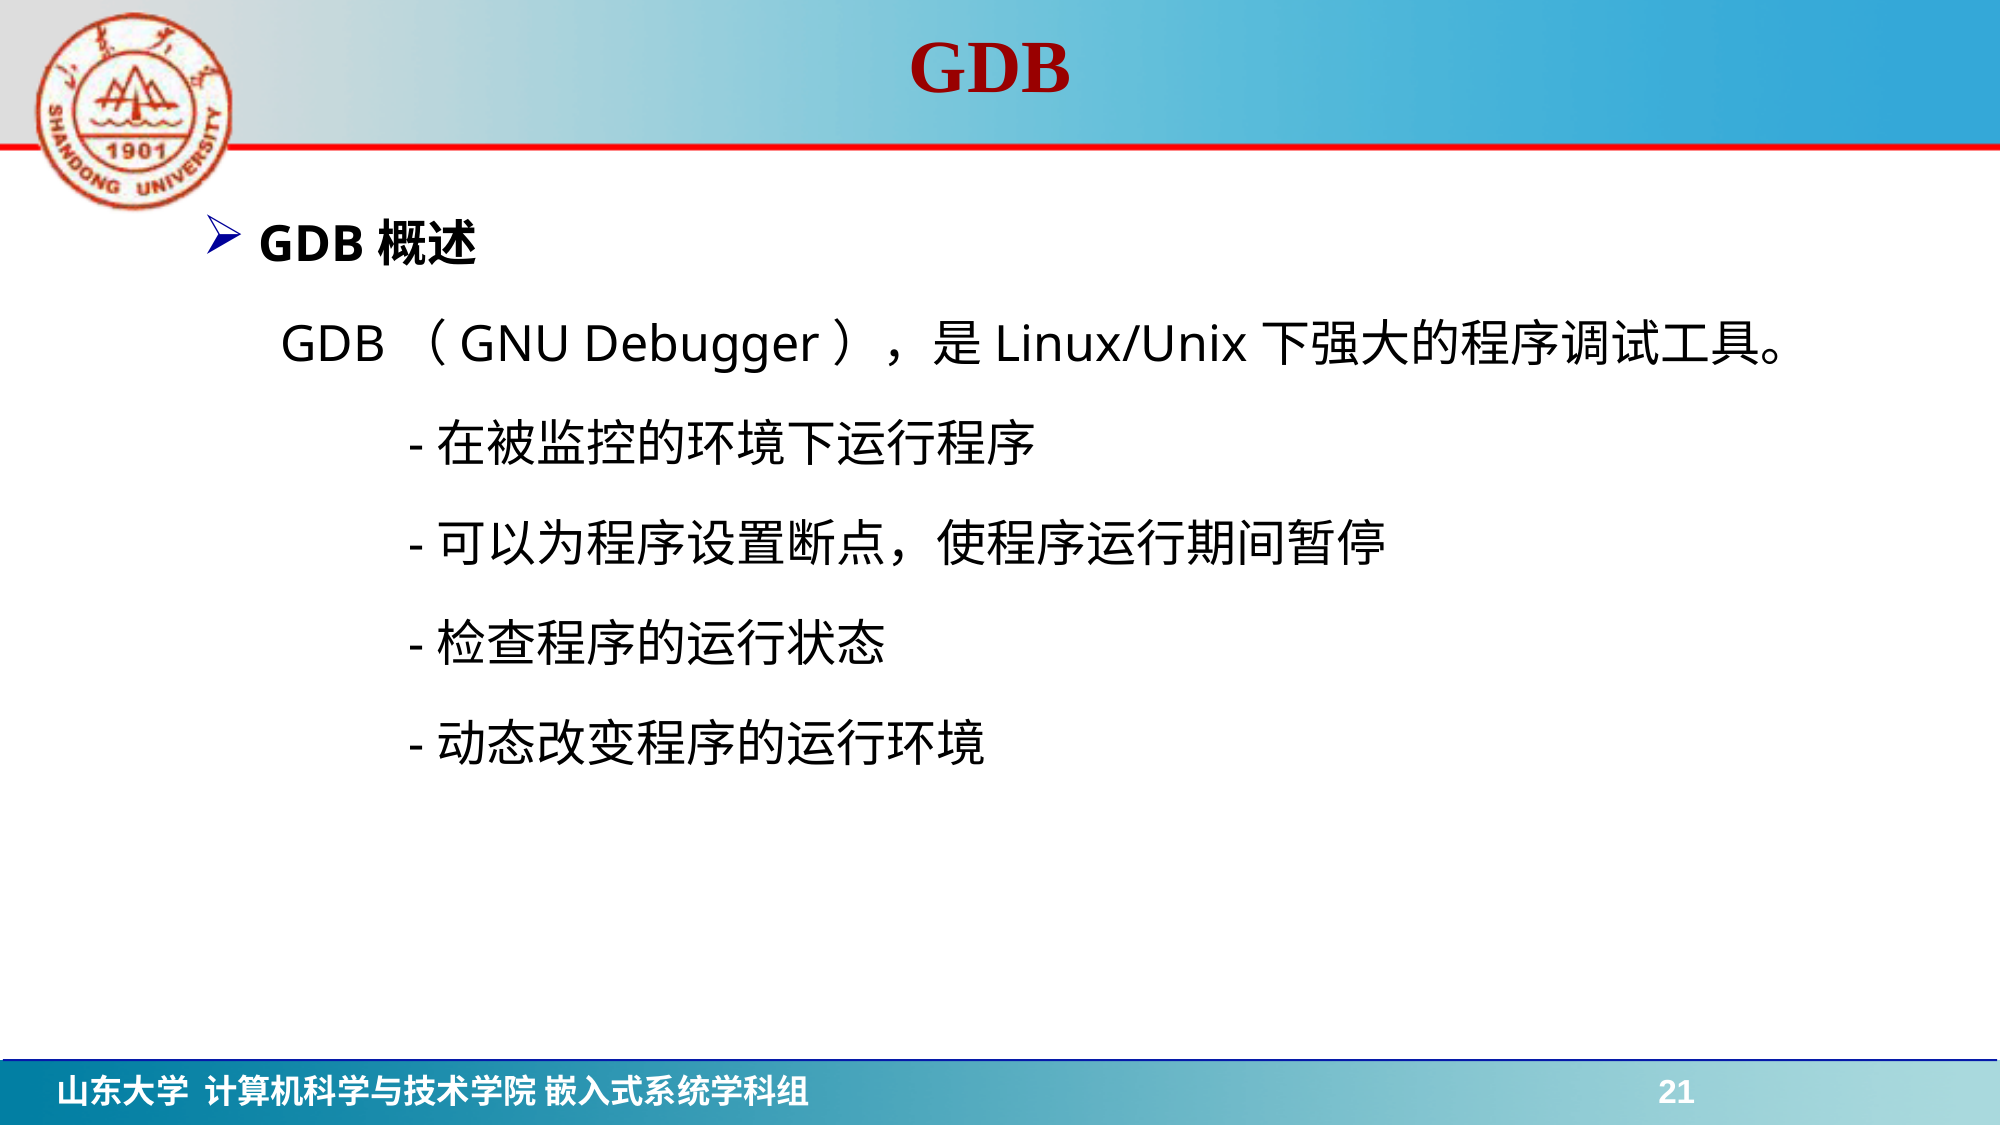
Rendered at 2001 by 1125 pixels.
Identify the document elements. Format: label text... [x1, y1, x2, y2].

list GDB概述 GDB（GNU Debugger），是Linux/Unix下强大的程序调试工具。 -在被监控的环境下运行程序 -可以为程序设置断点，使程序运行期间暂停 -检查程序的运行状态 -动态改变程序的运行环境 [187, 204, 1803, 1031]
picture [0, 0, 2001, 1125]
title GDB [309, 17, 1672, 107]
